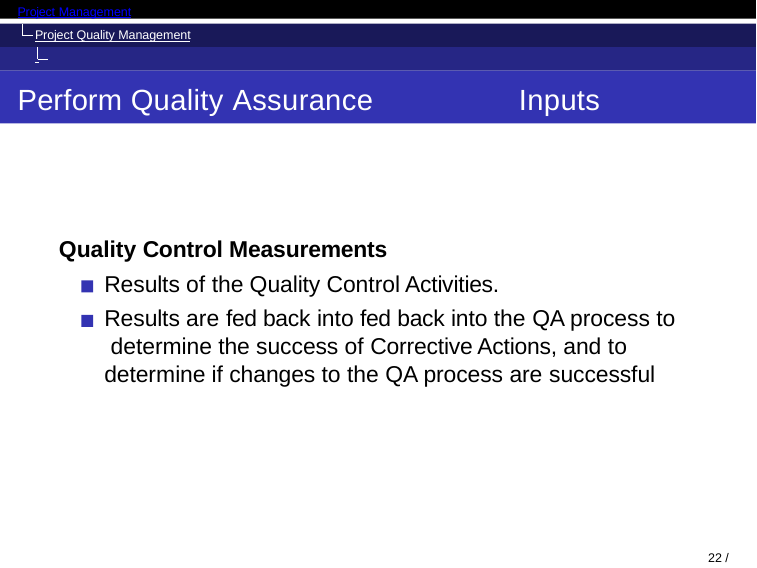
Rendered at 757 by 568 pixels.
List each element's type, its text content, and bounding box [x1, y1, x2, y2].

text_box Inputs [518, 78, 603, 116]
text_box Perform Quality Assurance [17, 78, 375, 116]
text_box Quality Control Measurements Results of the Quality Control Activities. Results are fed back into fed back into the QA process to determine the success of Corrective Actions, and to determine if changes to the QA process are successful [56, 225, 678, 387]
text_box [0, 23, 33, 47]
text_box [0, 47, 756, 70]
text_box Project Quality Management Plan Quality [33, 16, 195, 66]
slide_number 10 / 52 [701, 548, 746, 568]
text_box [195, 23, 756, 47]
text_box Project Management [0, 0, 756, 19]
text_box [0, 70, 756, 124]
